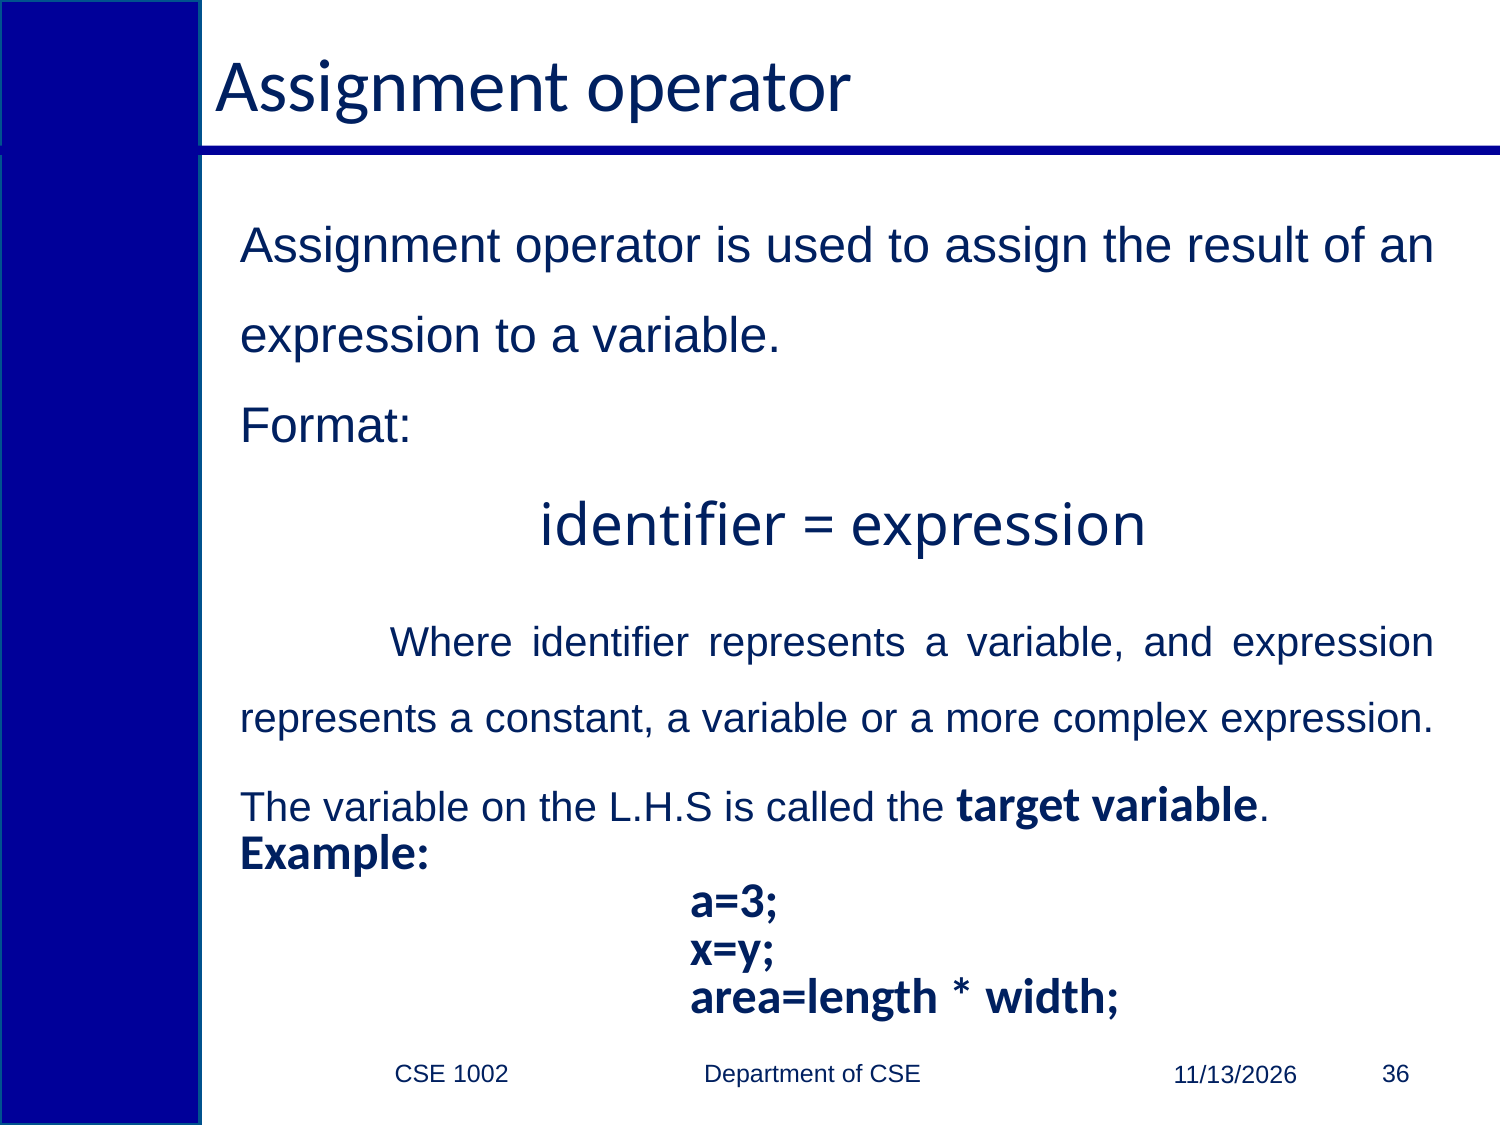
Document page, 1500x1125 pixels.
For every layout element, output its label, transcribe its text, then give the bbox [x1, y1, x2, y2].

title Assignment operator [200, 24, 1375, 138]
footer CSE 1002 Department of CSE [212, 1042, 938, 1103]
text_box Assignment operator is used to assign the result of an expression to a variable. Format: identifier = expression Where identifier represents a variable, and expression represents a constant, a variable or a more complex expression. The variable on the L.H.S is called the target variable. Example: a=3; x=y; area=length * width; [225, 174, 1450, 1031]
slide_number 36 [1312, 1042, 1425, 1103]
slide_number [1050, 1043, 1313, 1104]
